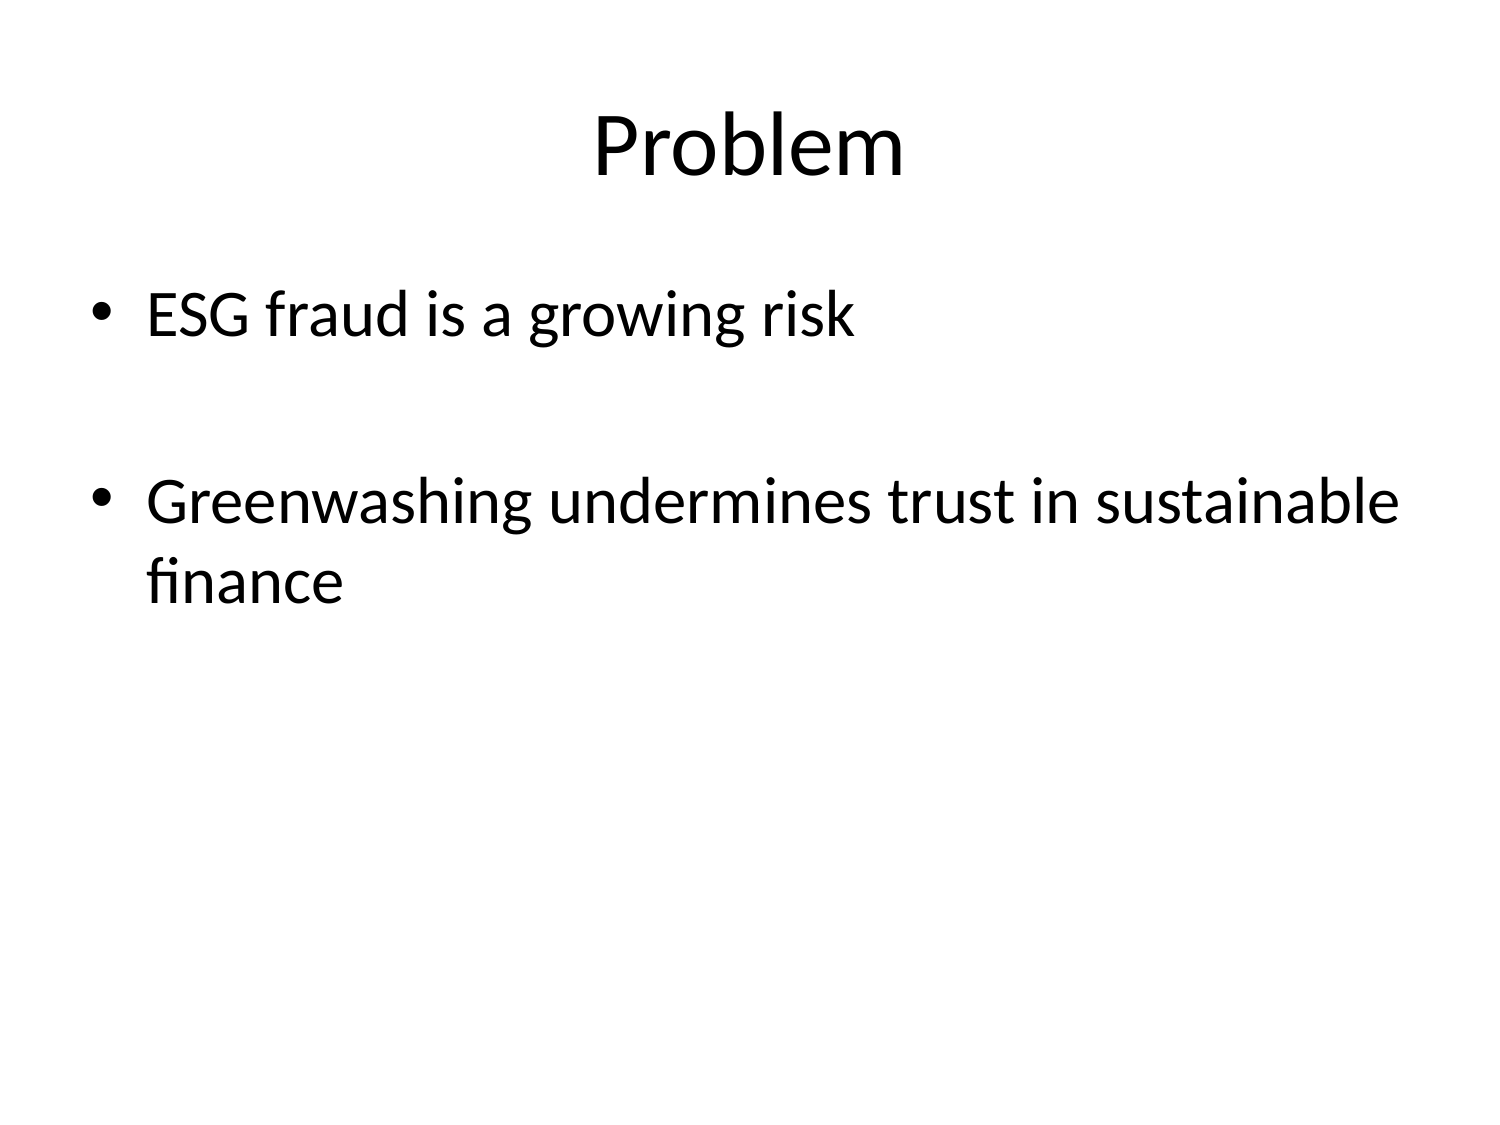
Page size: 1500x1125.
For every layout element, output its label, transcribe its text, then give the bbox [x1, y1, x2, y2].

list ESG fraud is a growing risk Greenwashing undermines trust in sustainable finance [75, 262, 1425, 1005]
title Problem [75, 45, 1425, 233]
